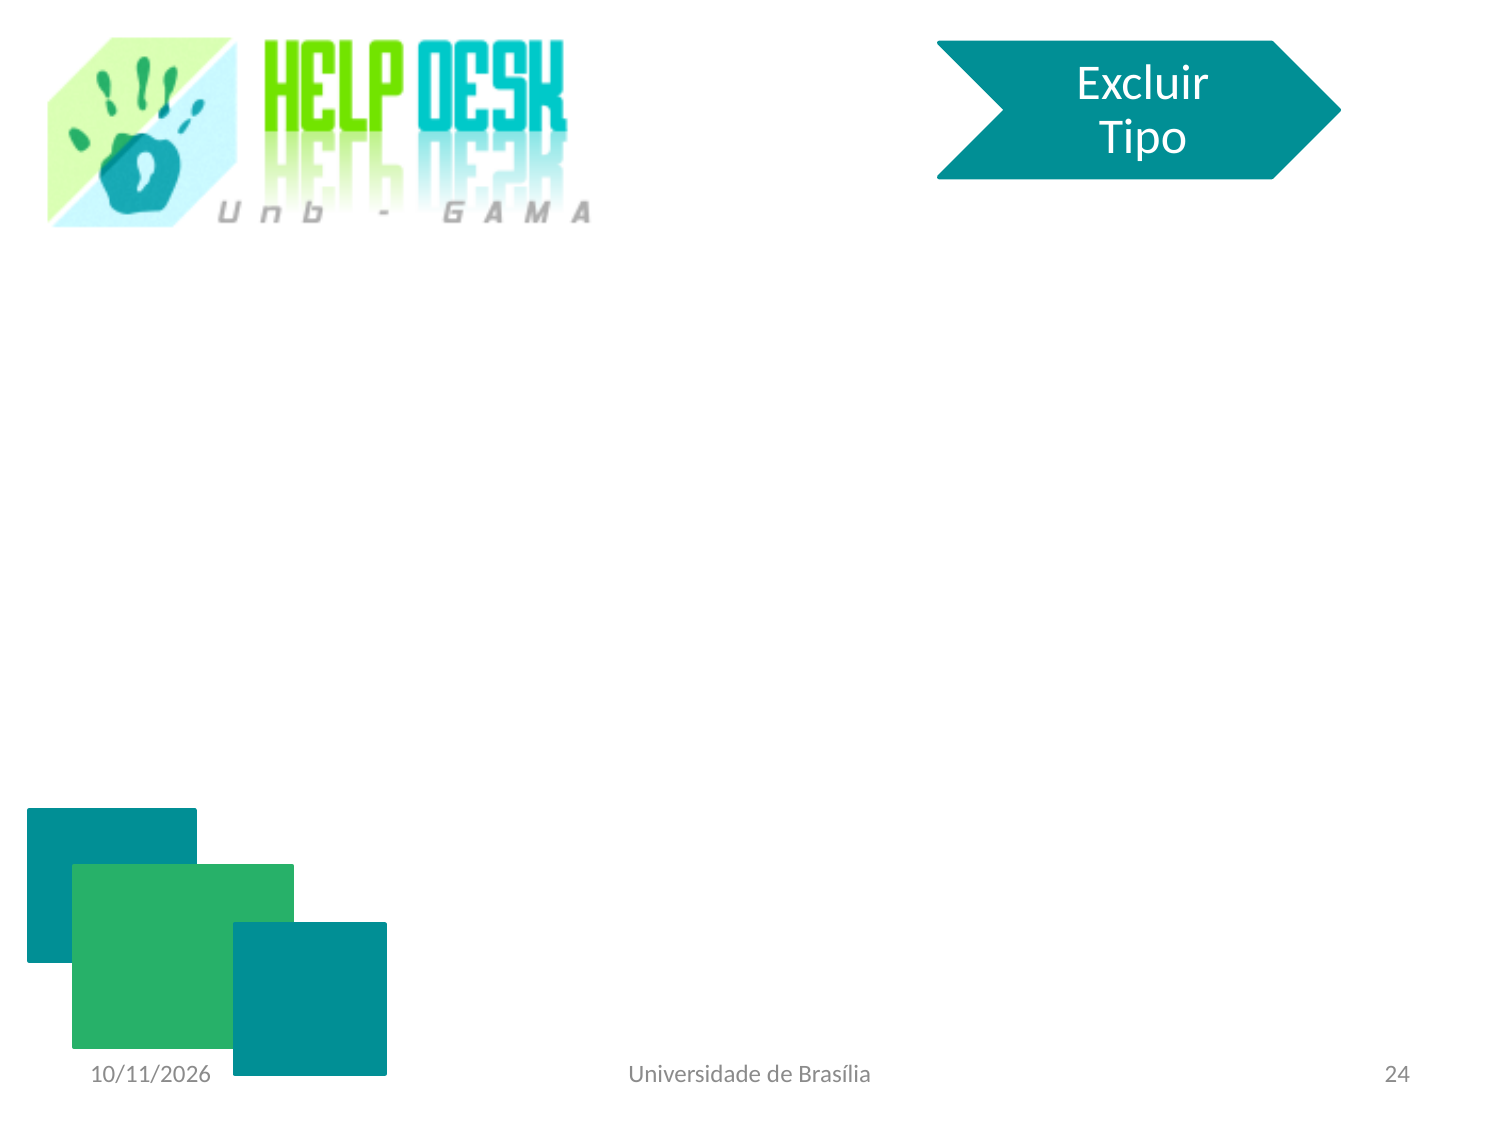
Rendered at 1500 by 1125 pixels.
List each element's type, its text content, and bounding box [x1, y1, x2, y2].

text_box [72, 864, 294, 1049]
picture [29, 18, 615, 252]
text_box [938, 42, 1340, 178]
text_box [233, 922, 387, 1042]
slide_number 24 [1074, 1042, 1425, 1103]
text_box [27, 808, 197, 963]
footer Universidade de Brasília [512, 1042, 988, 1103]
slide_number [75, 1042, 425, 1103]
